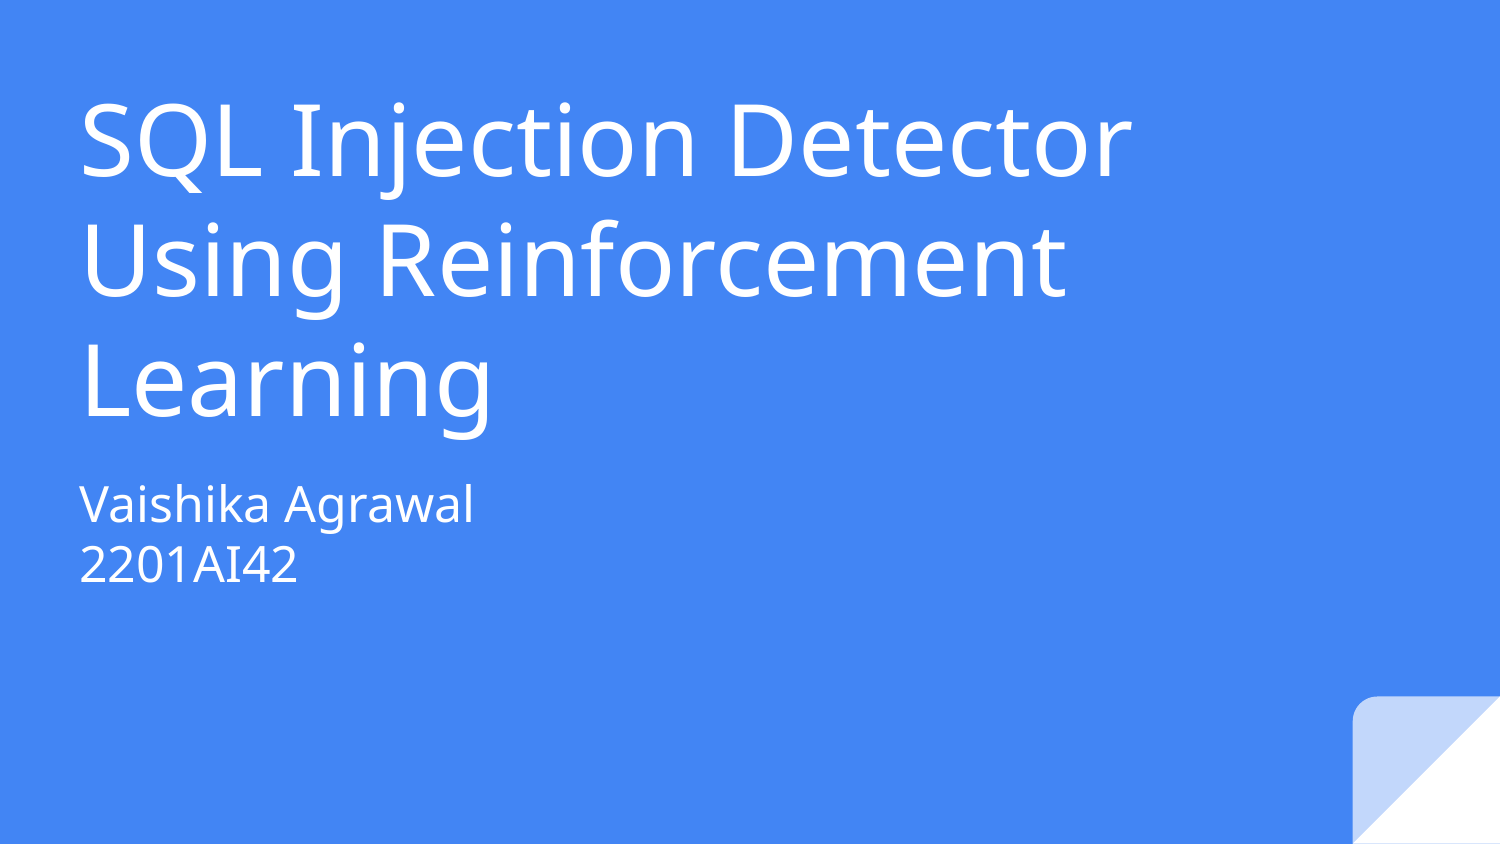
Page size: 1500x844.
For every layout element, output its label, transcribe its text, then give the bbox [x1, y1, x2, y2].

subtitle Vaishika Agrawal 2201AI42 [64, 457, 1413, 529]
title SQL Injection Detector Using Reinforcement Learning [64, 298, 1413, 452]
